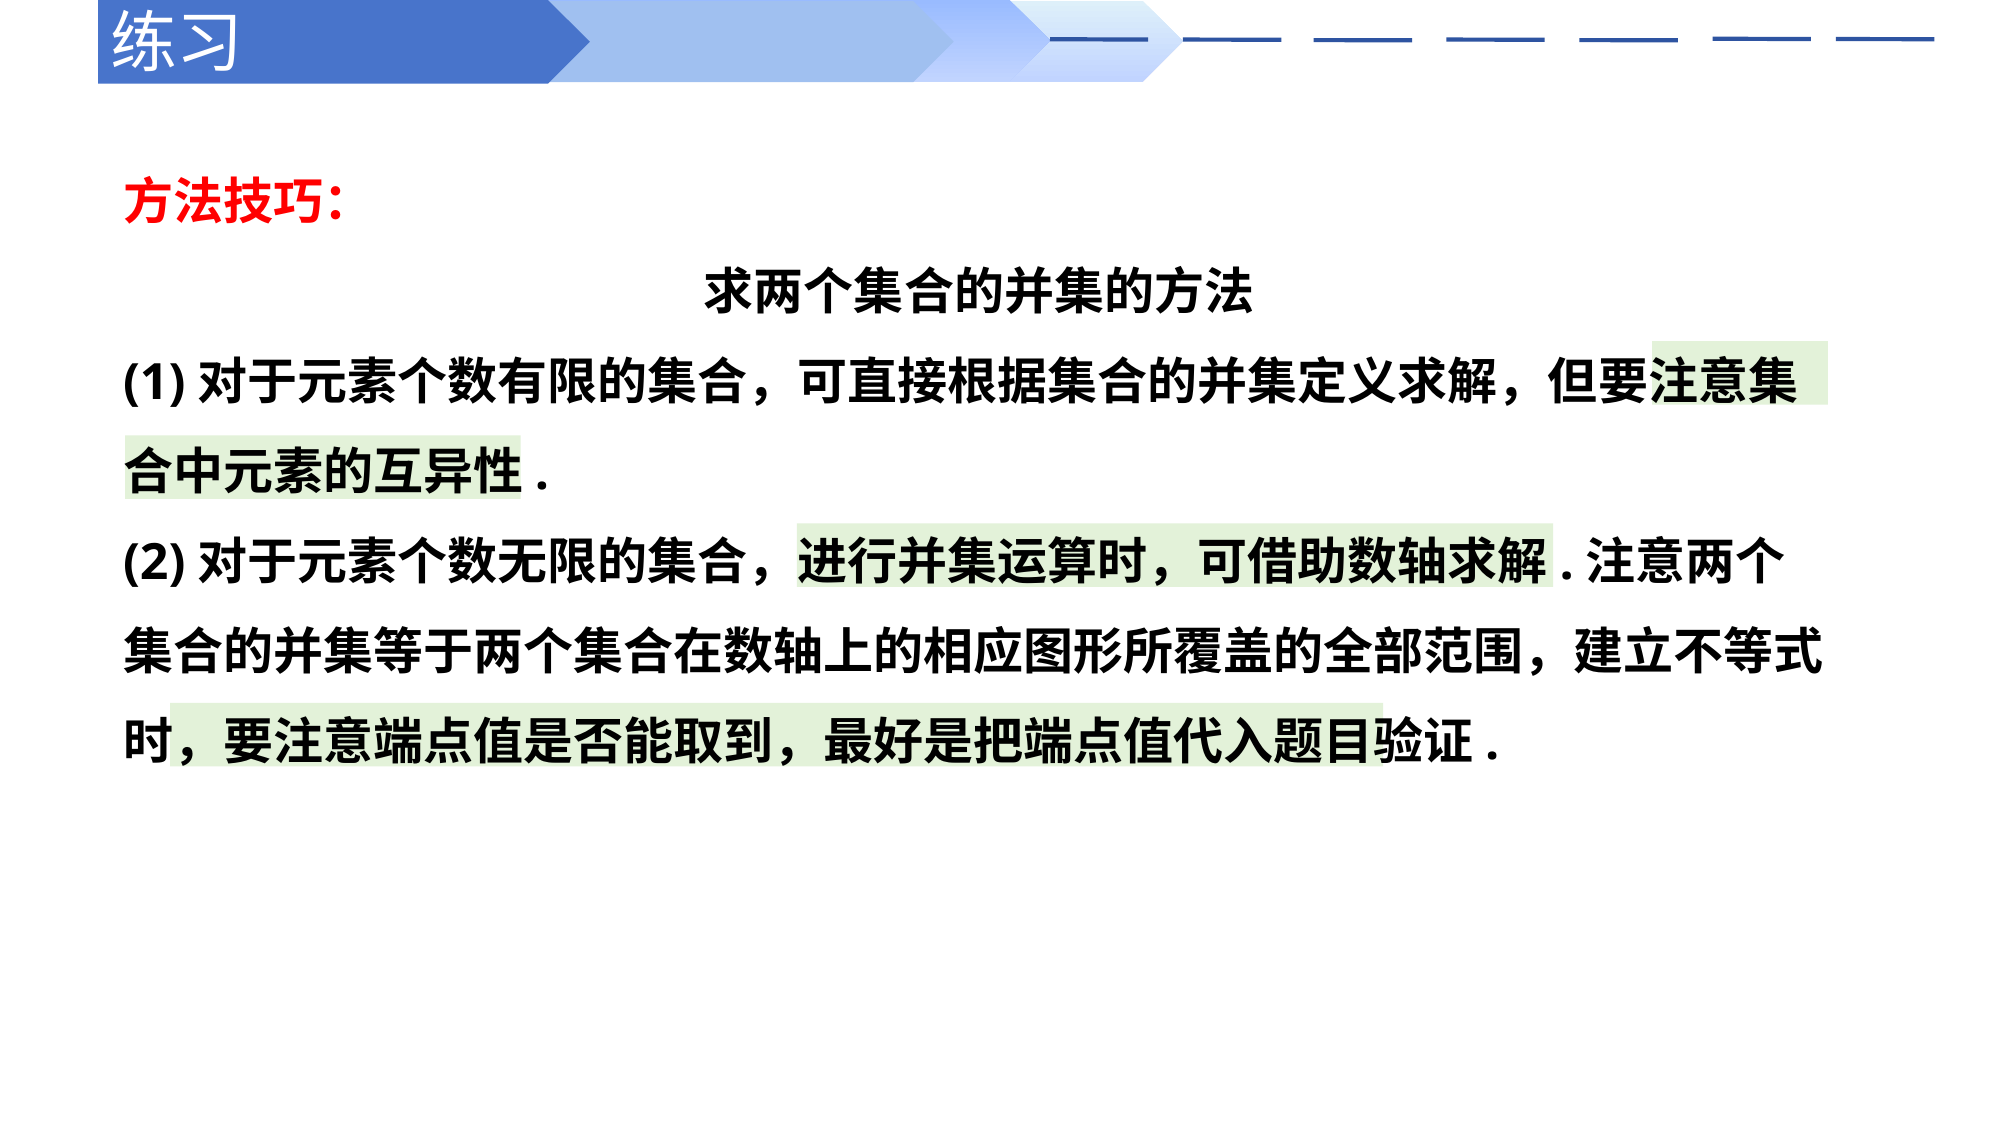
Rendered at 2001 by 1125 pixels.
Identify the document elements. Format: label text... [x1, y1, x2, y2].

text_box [94, 0, 1935, 89]
text_box 方法技巧： 求两个集合的并集的方法 (1)对于元素个数有限的集合，可直接根据集合的并集定义求解，但要注意集合中元素的互异性. (2)对于元素个数无限的集合，进行并集运算时，可借助数轴求解.注意两个集合的并集等于两个集合在数轴上的相应图形所覆盖的全部范围，建立不等式时，要注意端点值是否能取到，最好是把端点值代入题目验证. [108, 132, 1850, 778]
